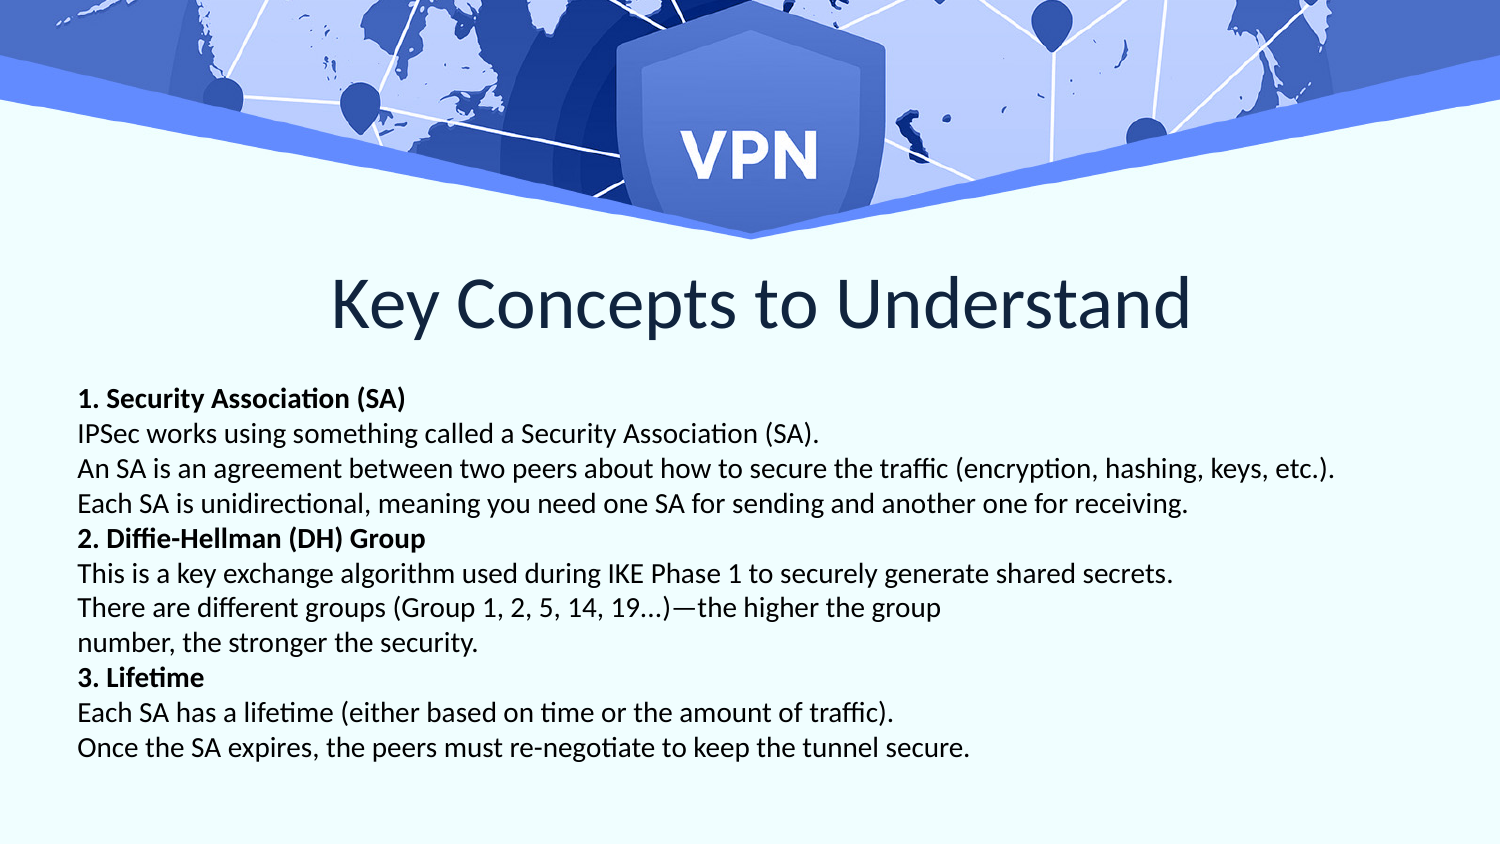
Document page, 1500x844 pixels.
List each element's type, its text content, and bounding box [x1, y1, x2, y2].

picture [0, 0, 1500, 844]
text_box 1. Security Association (SA) IPSec works using something called a Security Association (SA). An SA is an agreement between two peers about how to secure the traffic (encryption, hashing, keys, etc.). Each SA is unidirectional, meaning you need one SA for sending and another one for receiving. 2. Diffie-Hellman (DH) Group This is a key exchange algorithm used during IKE Phase 1 to securely generate shared secrets. There are different groups (Group 1, 2, 5, 14, 19...)—the higher the group number, the stronger the security. 3. Lifetime Each SA has a lifetime (either based on time or the amount of traffic). Once the SA expires, the peers must re-negotiate to keep the tunnel secure. [62, 371, 1428, 816]
text_box Key Concepts to Understand [98, 246, 1427, 397]
